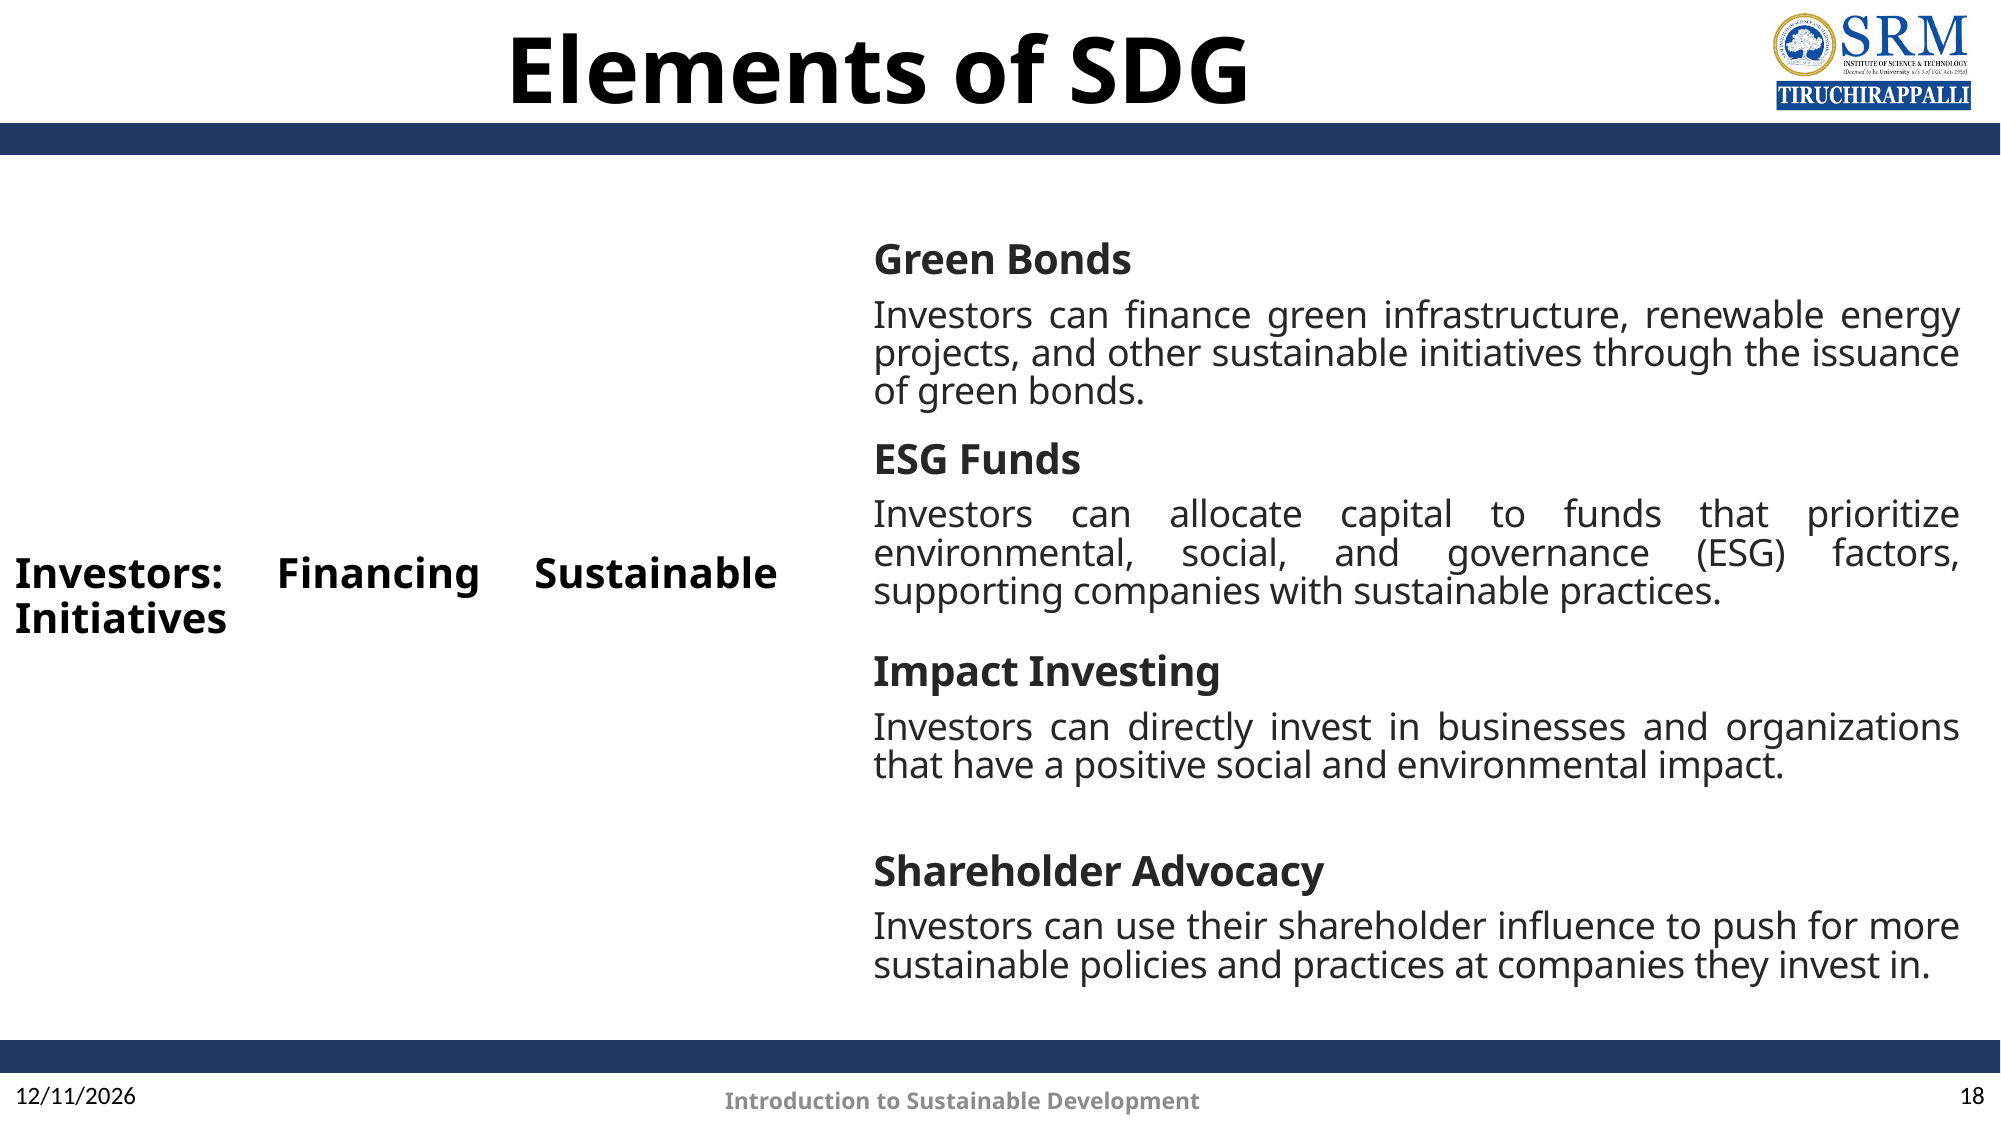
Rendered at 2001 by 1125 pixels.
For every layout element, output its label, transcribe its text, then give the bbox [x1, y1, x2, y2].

text_box ESG Funds [858, 440, 1163, 476]
text_box Impact Investing [858, 652, 1163, 688]
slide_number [0, 1065, 450, 1125]
text_box Shareholder Advocacy [858, 852, 1163, 888]
text_box Investors can directly invest in businesses and organizations that have a positive social and environmental impact. [858, 701, 1975, 779]
title Elements of SDG [0, 0, 1760, 202]
text_box Investors can finance green infrastructure, renewable energy projects, and other sustainable initiatives through the issuance of green bonds. [858, 289, 1975, 367]
text_box [860, 155, 2000, 1036]
slide_number 18 [1475, 1065, 2000, 1125]
text_box Investors can allocate capital to funds that prioritize environmental, social, and governance (ESG) factors, supporting companies with sustainable practices. [858, 489, 1975, 567]
text_box Green Bonds [858, 240, 1163, 276]
list Investors: Financing Sustainable Initiatives [0, 157, 794, 1038]
picture [1760, 1, 1995, 122]
text_box Investors can use their shareholder influence to push for more sustainable policies and practices at companies they invest in. [858, 901, 1975, 979]
